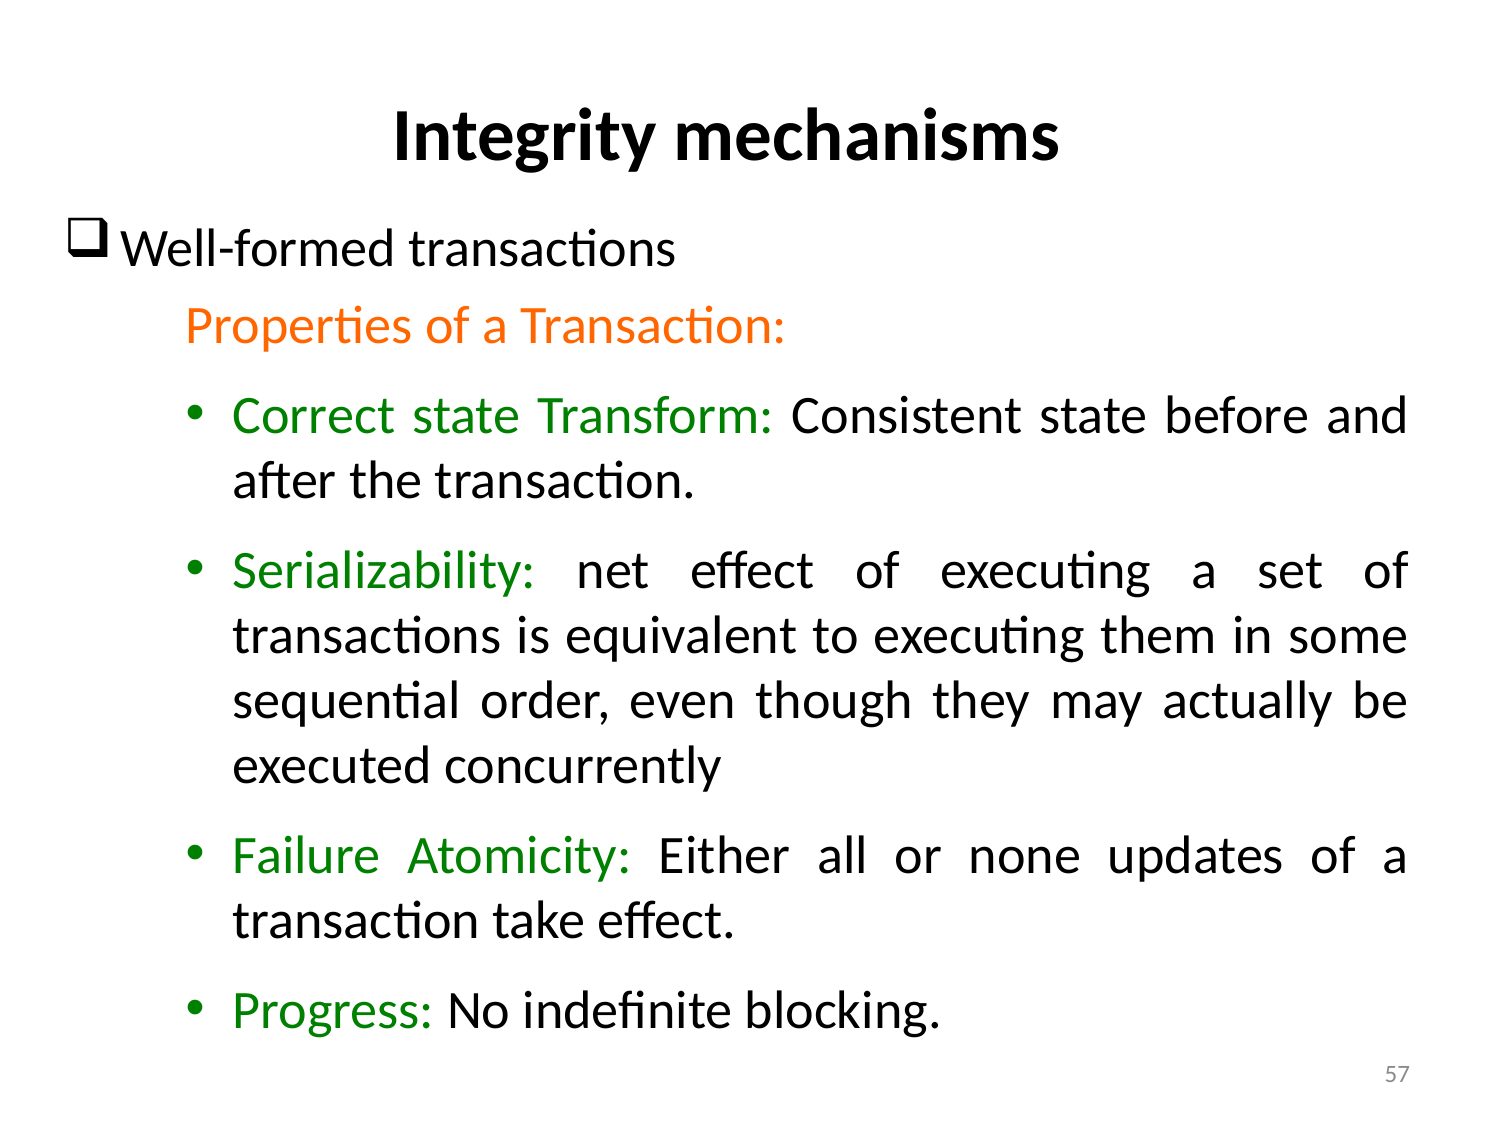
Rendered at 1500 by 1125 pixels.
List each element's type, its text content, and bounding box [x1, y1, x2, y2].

title Integrity mechanisms [48, 53, 1406, 204]
slide_number 57 [1074, 1042, 1425, 1103]
list Well-formed transactions Properties of a Transaction: Correct state Transform: Consistent state before and after the transaction. Serializability: net effect of executing a set of transactions is equivalent to executing them in some sequential order, even though they may actually be executed concurrently Failure Atomicity: Either all or none updates of a transaction take effect. Progress: No indefinite blocking. [48, 204, 1425, 996]
